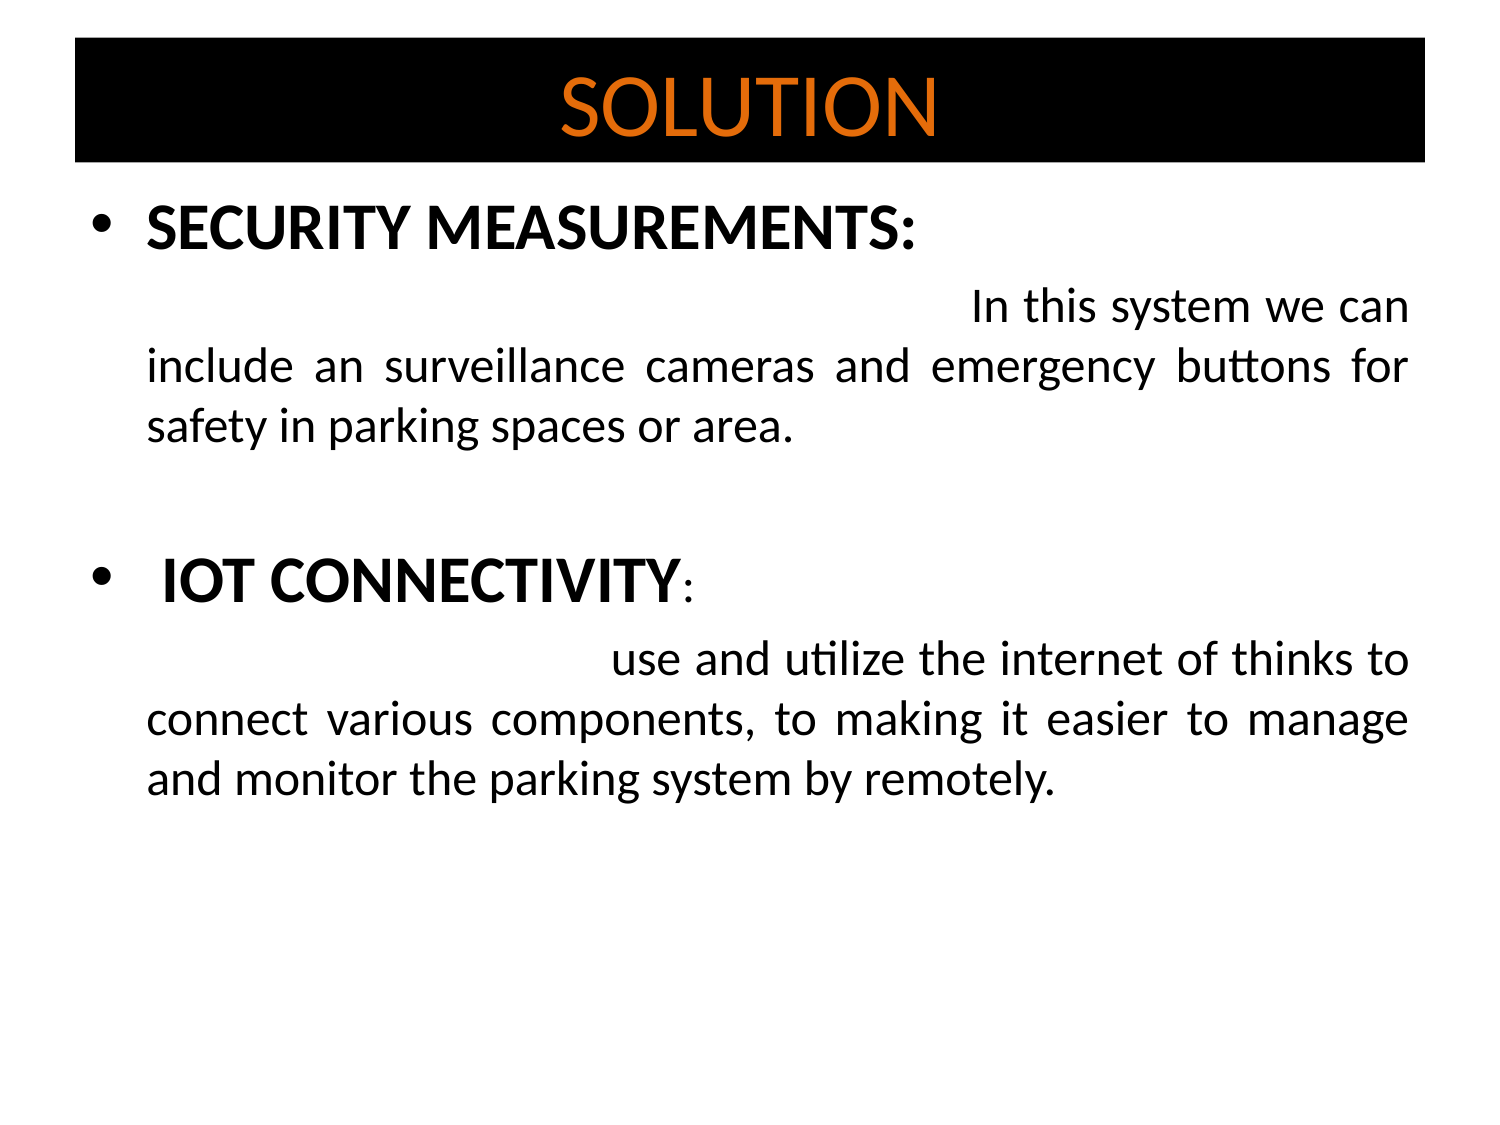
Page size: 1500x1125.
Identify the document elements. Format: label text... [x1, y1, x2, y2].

list SECURITY MEASUREMENTS: In this system we can include an surveillance cameras and emergency buttons for safety in parking spaces or area. IOT CONNECTIVITY: use and utilize the internet of thinks to connect various components, to making it easier to manage and monitor the parking system by remotely. [75, 174, 1425, 1005]
title SOLUTION [75, 37, 1425, 163]
